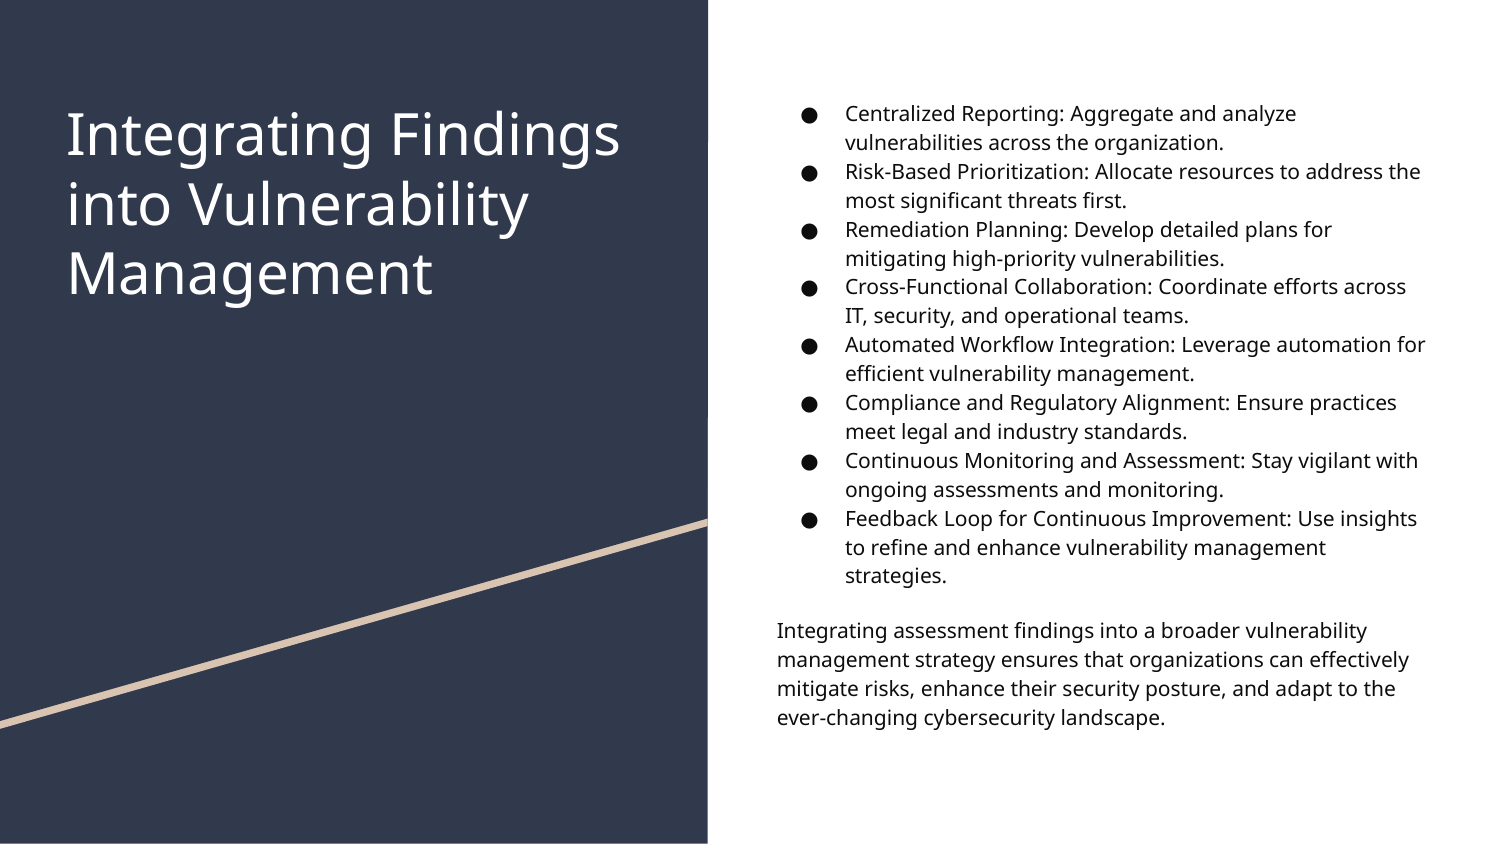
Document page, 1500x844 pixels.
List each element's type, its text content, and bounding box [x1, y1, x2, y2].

title Integrating Findings into Vulnerability Management [51, 82, 660, 494]
list Centralized Reporting: Aggregate and analyze vulnerabilities across the organization. Risk-Based Prioritization: Allocate resources to address the most significant threats first. Remediation Planning: Develop detailed plans for mitigating high-priority vulnerabilities. Cross-Functional Collaboration: Coordinate efforts across IT, security, and operational teams. Automated Workflow Integration: Leverage automation for efficient vulnerability management. Compliance and Regulatory Alignment: Ensure practices meet legal and industry standards. Continuous Monitoring and Assessment: Stay vigilant with ongoing assessments and monitoring. Feedback Loop for Continuous Improvement: Use insights to refine and enhance vulnerability management strategies. Integrating assessment findings into a broader vulnerability management strategy ensures that organizations can effectively mitigate risks, enhance their security posture, and adapt to the ever-changing cybersecurity landscape. [761, 82, 1446, 755]
